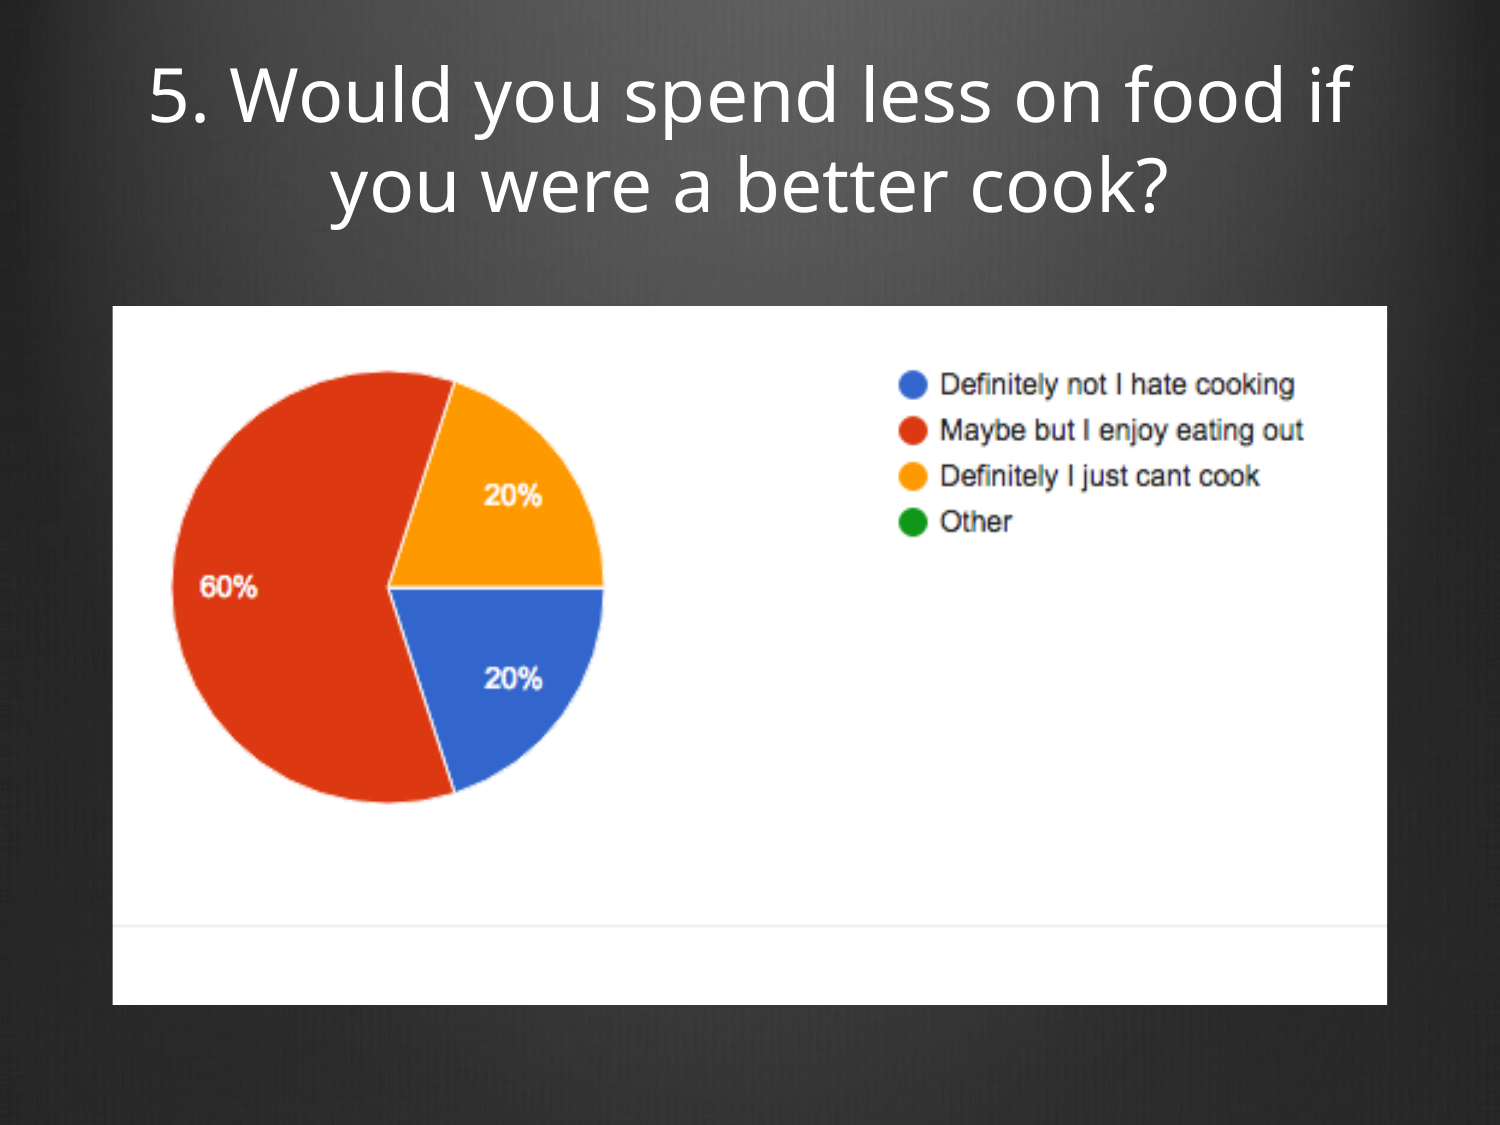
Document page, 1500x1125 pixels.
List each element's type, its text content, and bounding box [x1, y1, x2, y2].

title 5. Would you spend less on food if you were a better cook? [112, 19, 1388, 255]
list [112, 306, 1388, 1005]
